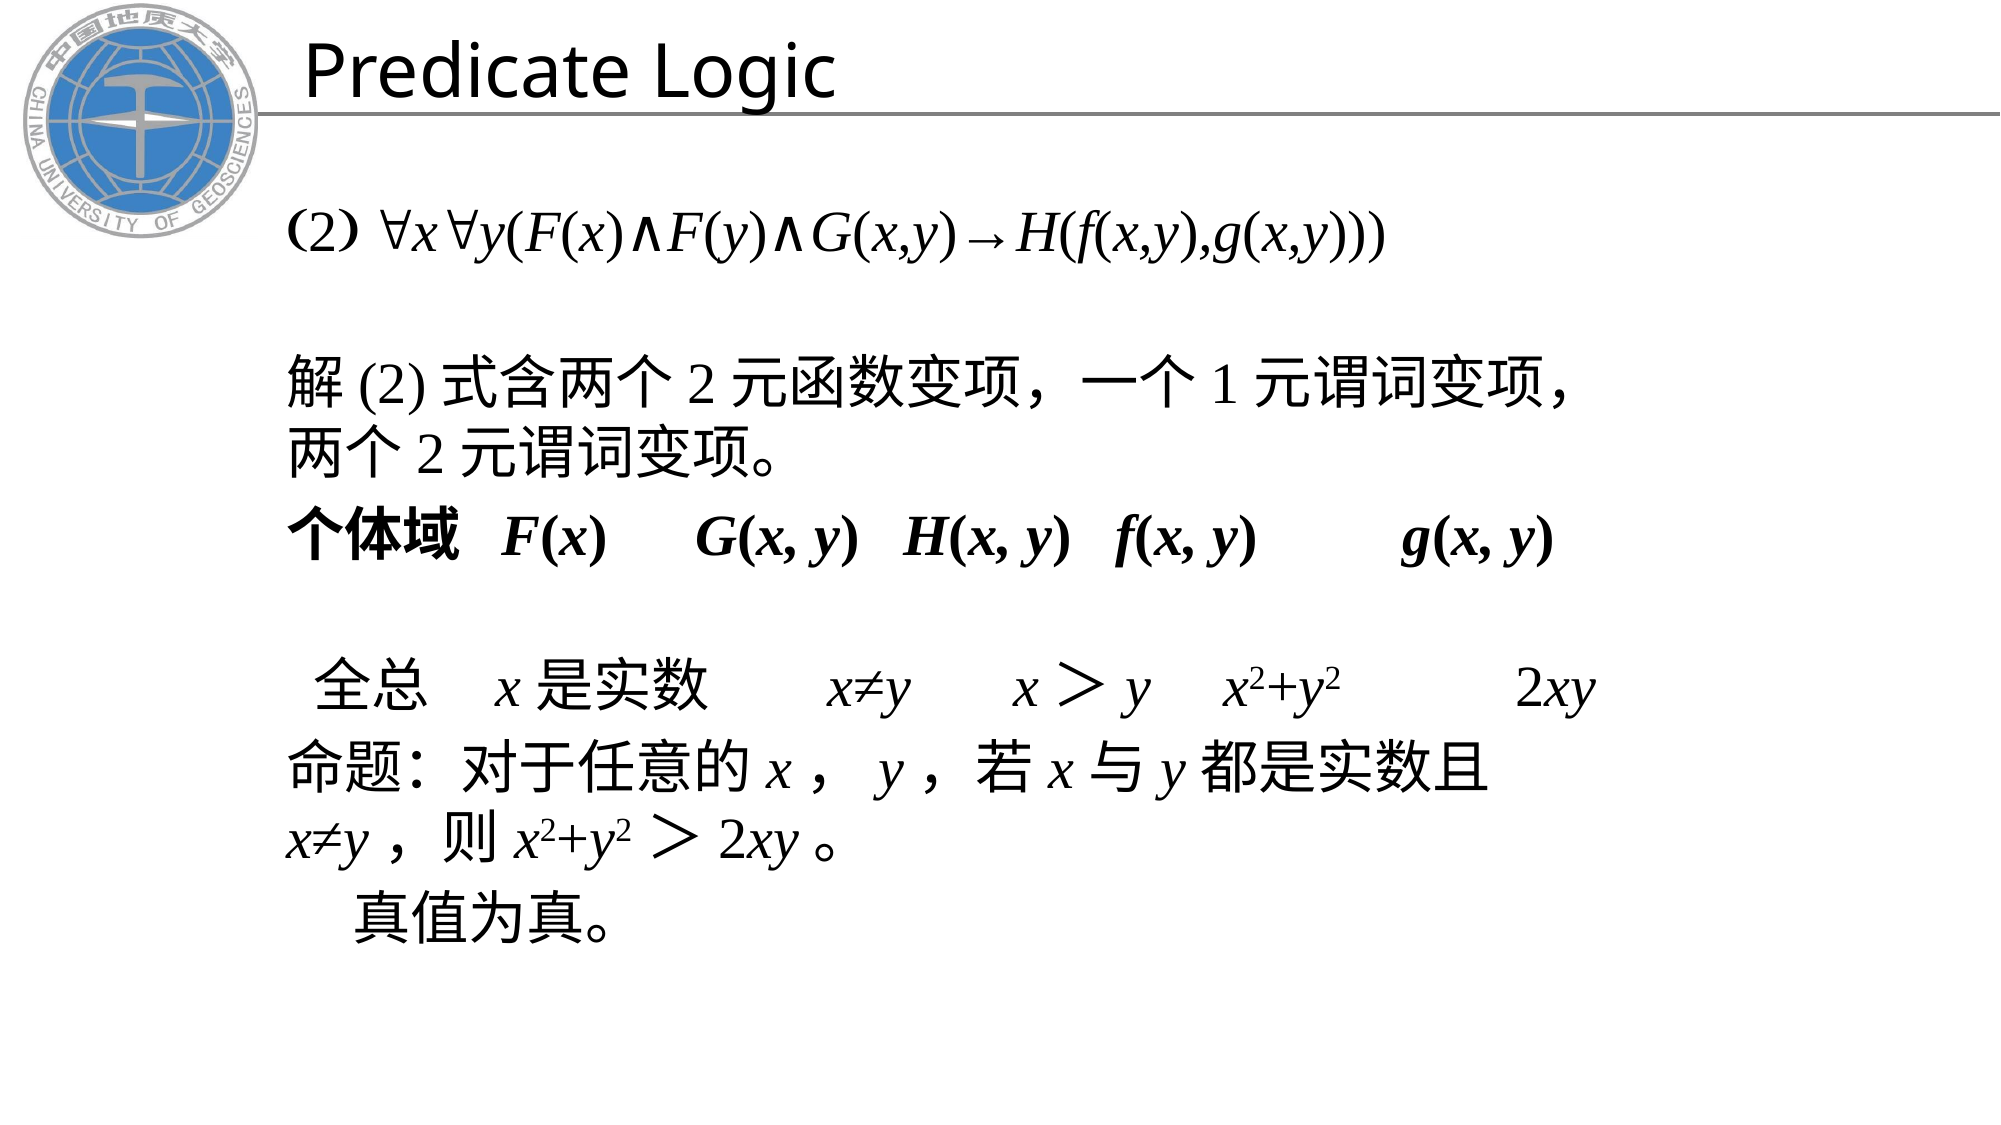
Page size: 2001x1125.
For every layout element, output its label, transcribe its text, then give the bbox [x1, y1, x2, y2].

text_box Predicate Logic [287, 15, 1233, 120]
picture [21, 3, 258, 239]
text_box xy(F(x)∧F(y)∧G(x,y)→H(f(x,y),g(x,y))) 解(2)式含两个2元函数变项，一个1元谓词变项，两个2元谓词变项。 个体域 F(x) G(x, y) H(x, y) f(x, y) g(x, y) 全总 x是实数 x≠y x＞y x2+y2 2xy 命题：对于任意的x，y，若x与y都是实数且x≠y，则x2+y2＞2xy。 真值为真。 [241, 186, 1613, 960]
